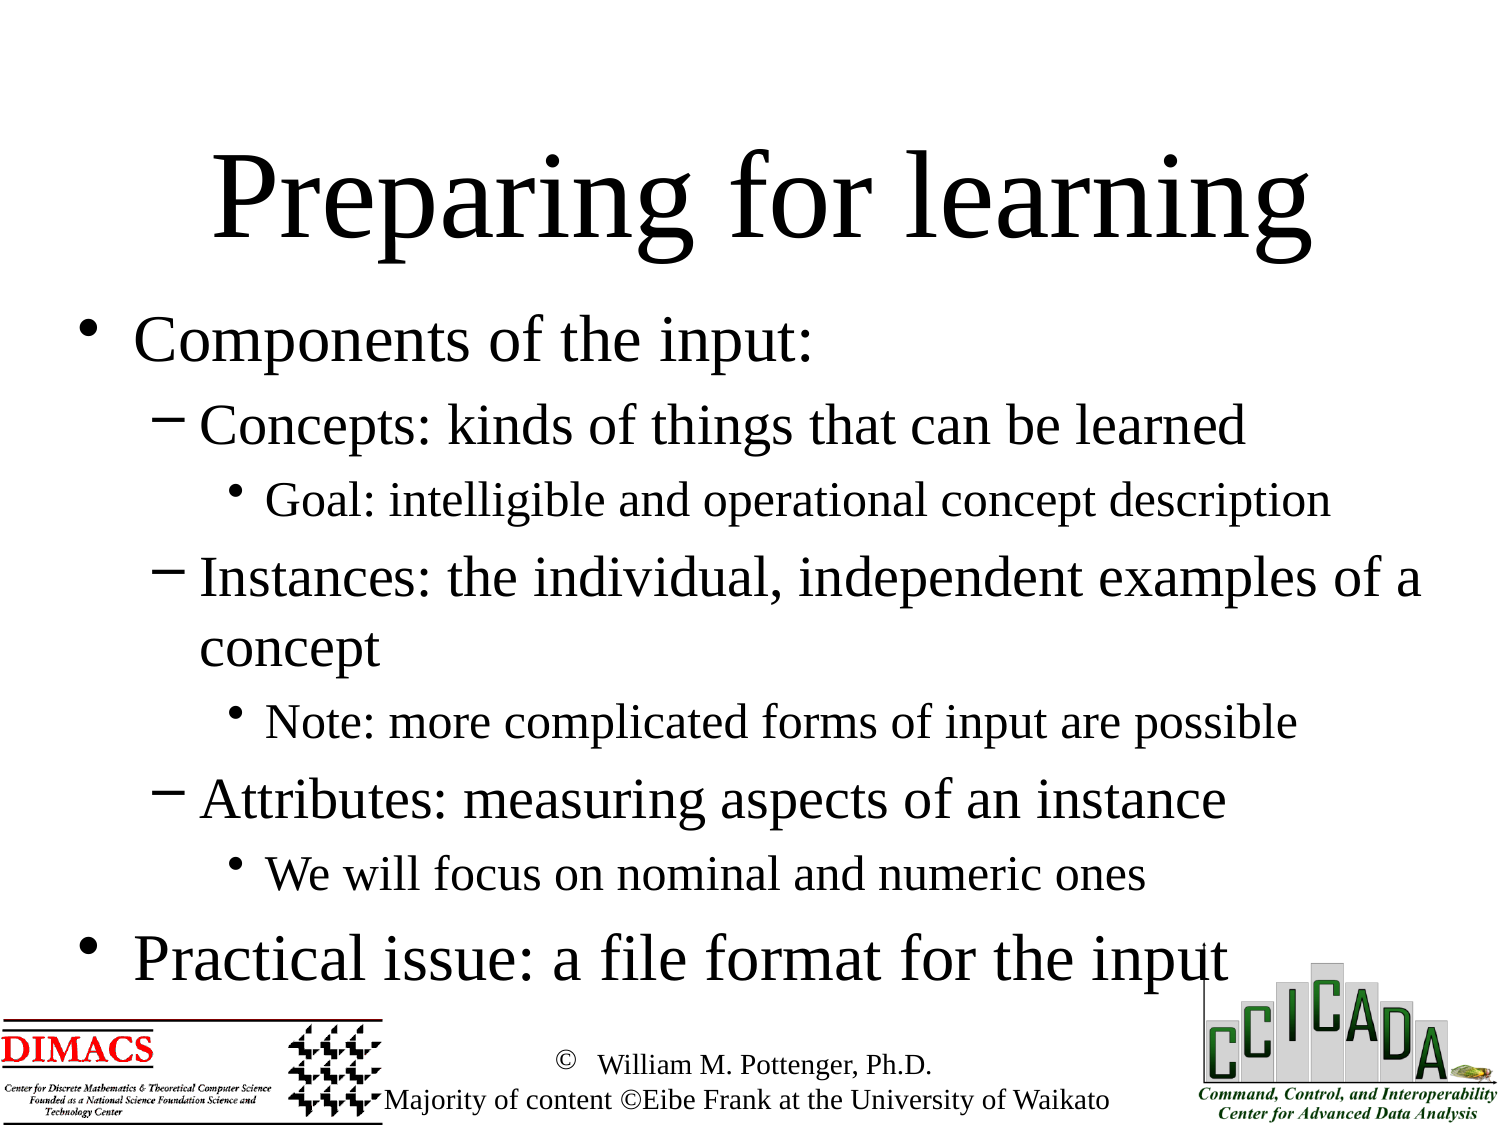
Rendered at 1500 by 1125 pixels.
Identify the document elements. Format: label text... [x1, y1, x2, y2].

picture [1196, 939, 1500, 1125]
footer William M. Pottenger, Ph.D. Majority of content ©Eibe Frank at the University of Waikato [337, 1037, 1150, 1088]
picture [0, 1019, 388, 1125]
text_box Preparing for learning [62, 99, 1463, 275]
text_box Components of the input: Concepts: kinds of things that can be learned Goal: intelligible and operational concept description Instances: the individual, independent examples of a concept Note: more complicated forms of input are possible Attributes: measuring aspects of an instance We will focus on nominal and numeric ones Practical issue: a file format for the input [62, 287, 1463, 1000]
